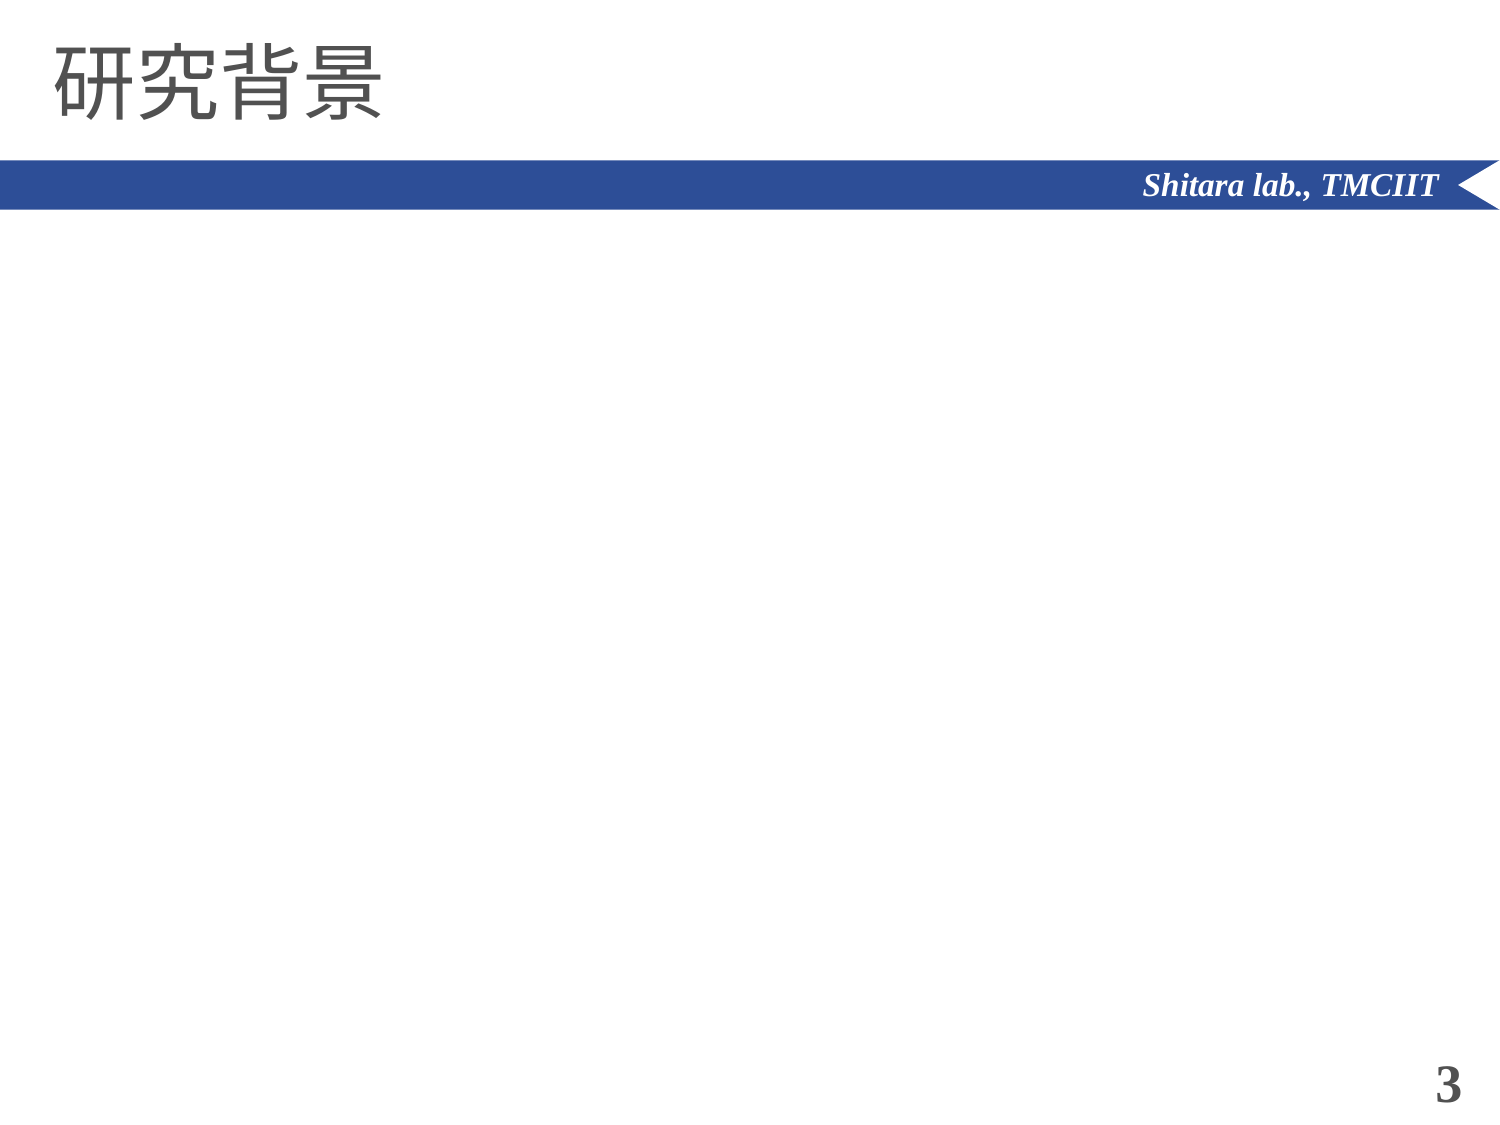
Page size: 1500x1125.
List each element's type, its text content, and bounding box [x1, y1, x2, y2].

title 研究背景 [37, 5, 1391, 157]
slide_number 3 [1396, 1040, 1500, 1122]
